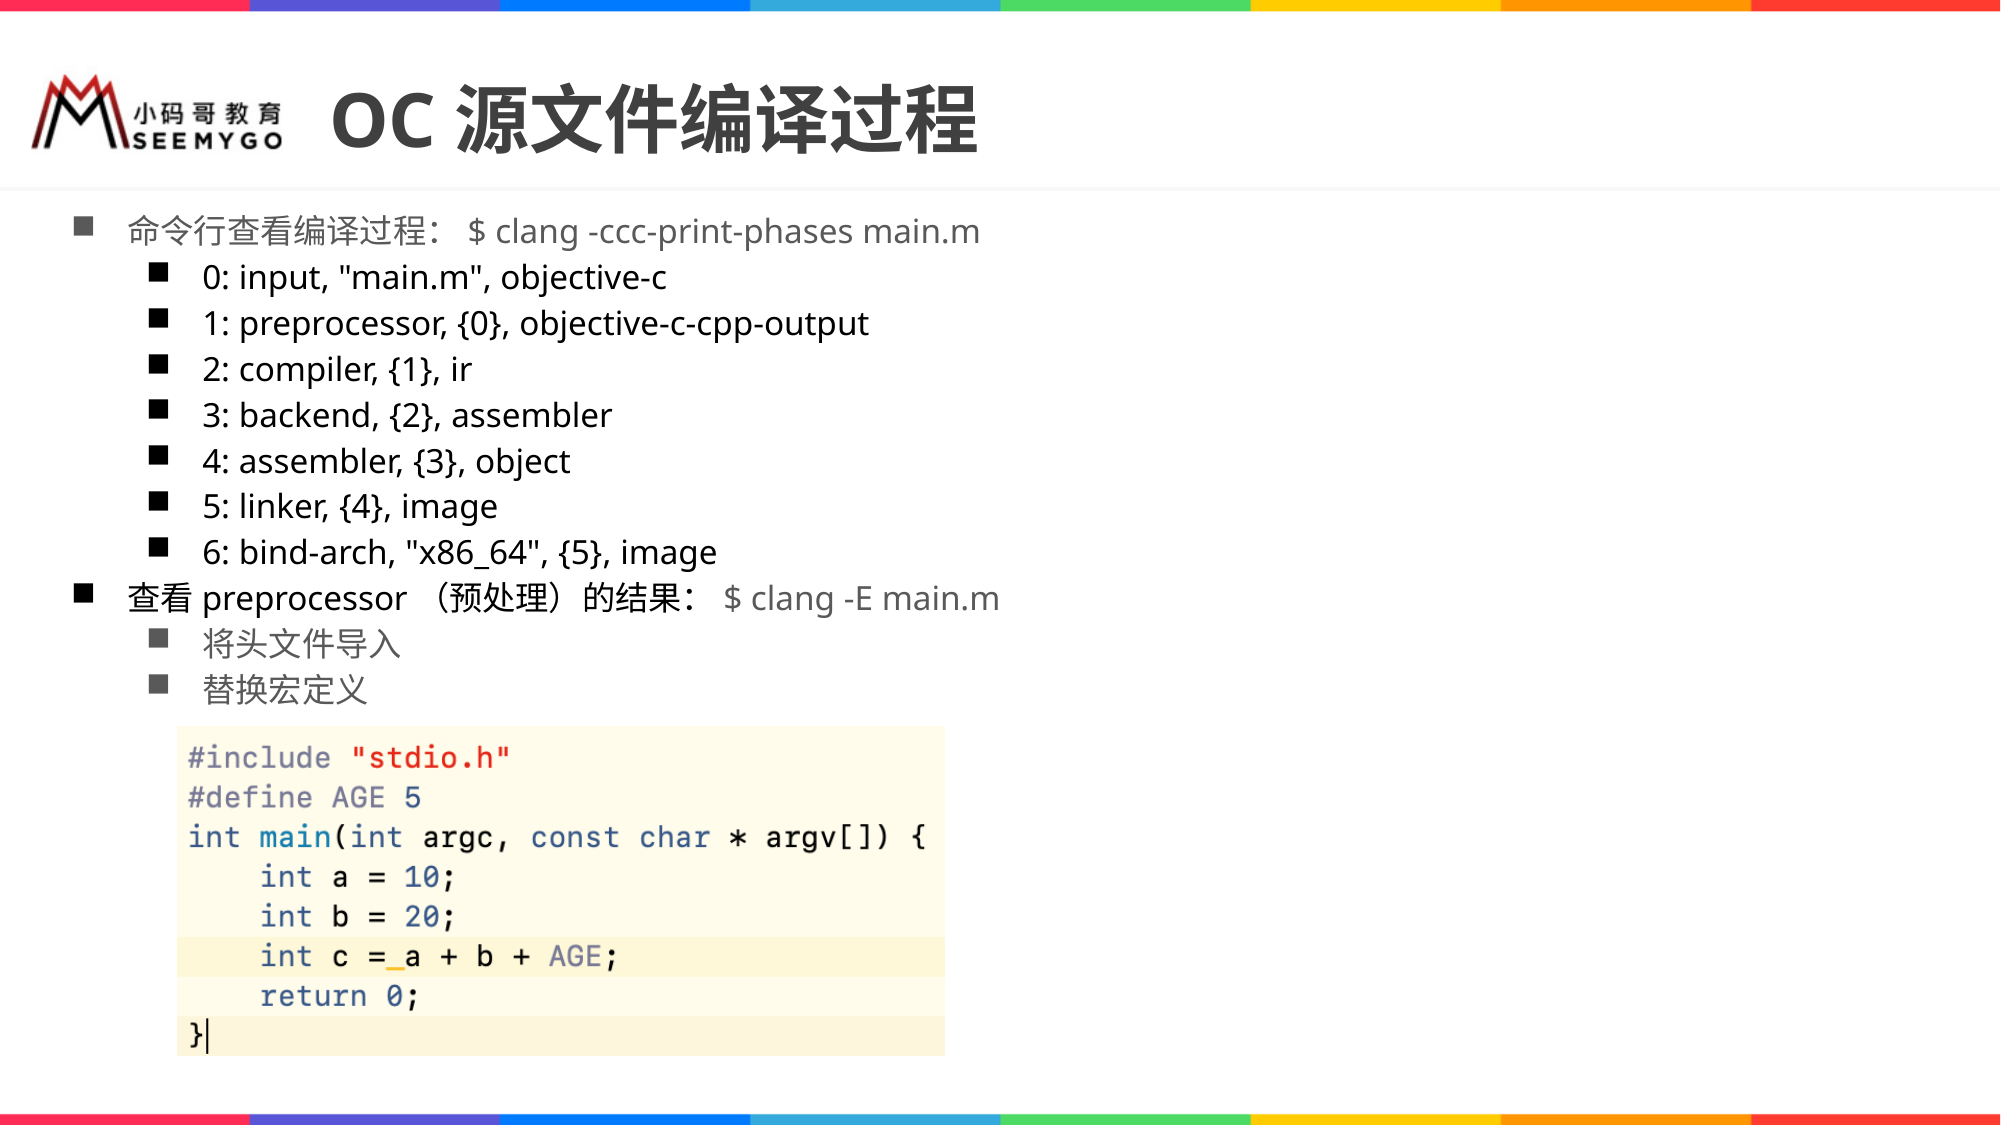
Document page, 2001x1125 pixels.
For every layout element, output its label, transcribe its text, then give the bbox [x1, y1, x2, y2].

picture [0, 0, 2001, 1125]
text_box 命令行查看编译过程：$ clang -ccc-print-phases main.m 0: input, "main.m", objective-c 1: preprocessor, {0}, objective-c-cpp-output 2: compiler, {1}, ir 3: backend, {2}, assembler 4: assembler, {3}, object 5: linker, {4}, image 6: bind-arch, "x86_64", {5}, image 查看preprocessor（预处理）的结果：$ clang -E main.m 将头文件导入 替换宏定义 [56, 197, 1943, 773]
title OC源文件编译过程 [314, 64, 1968, 182]
